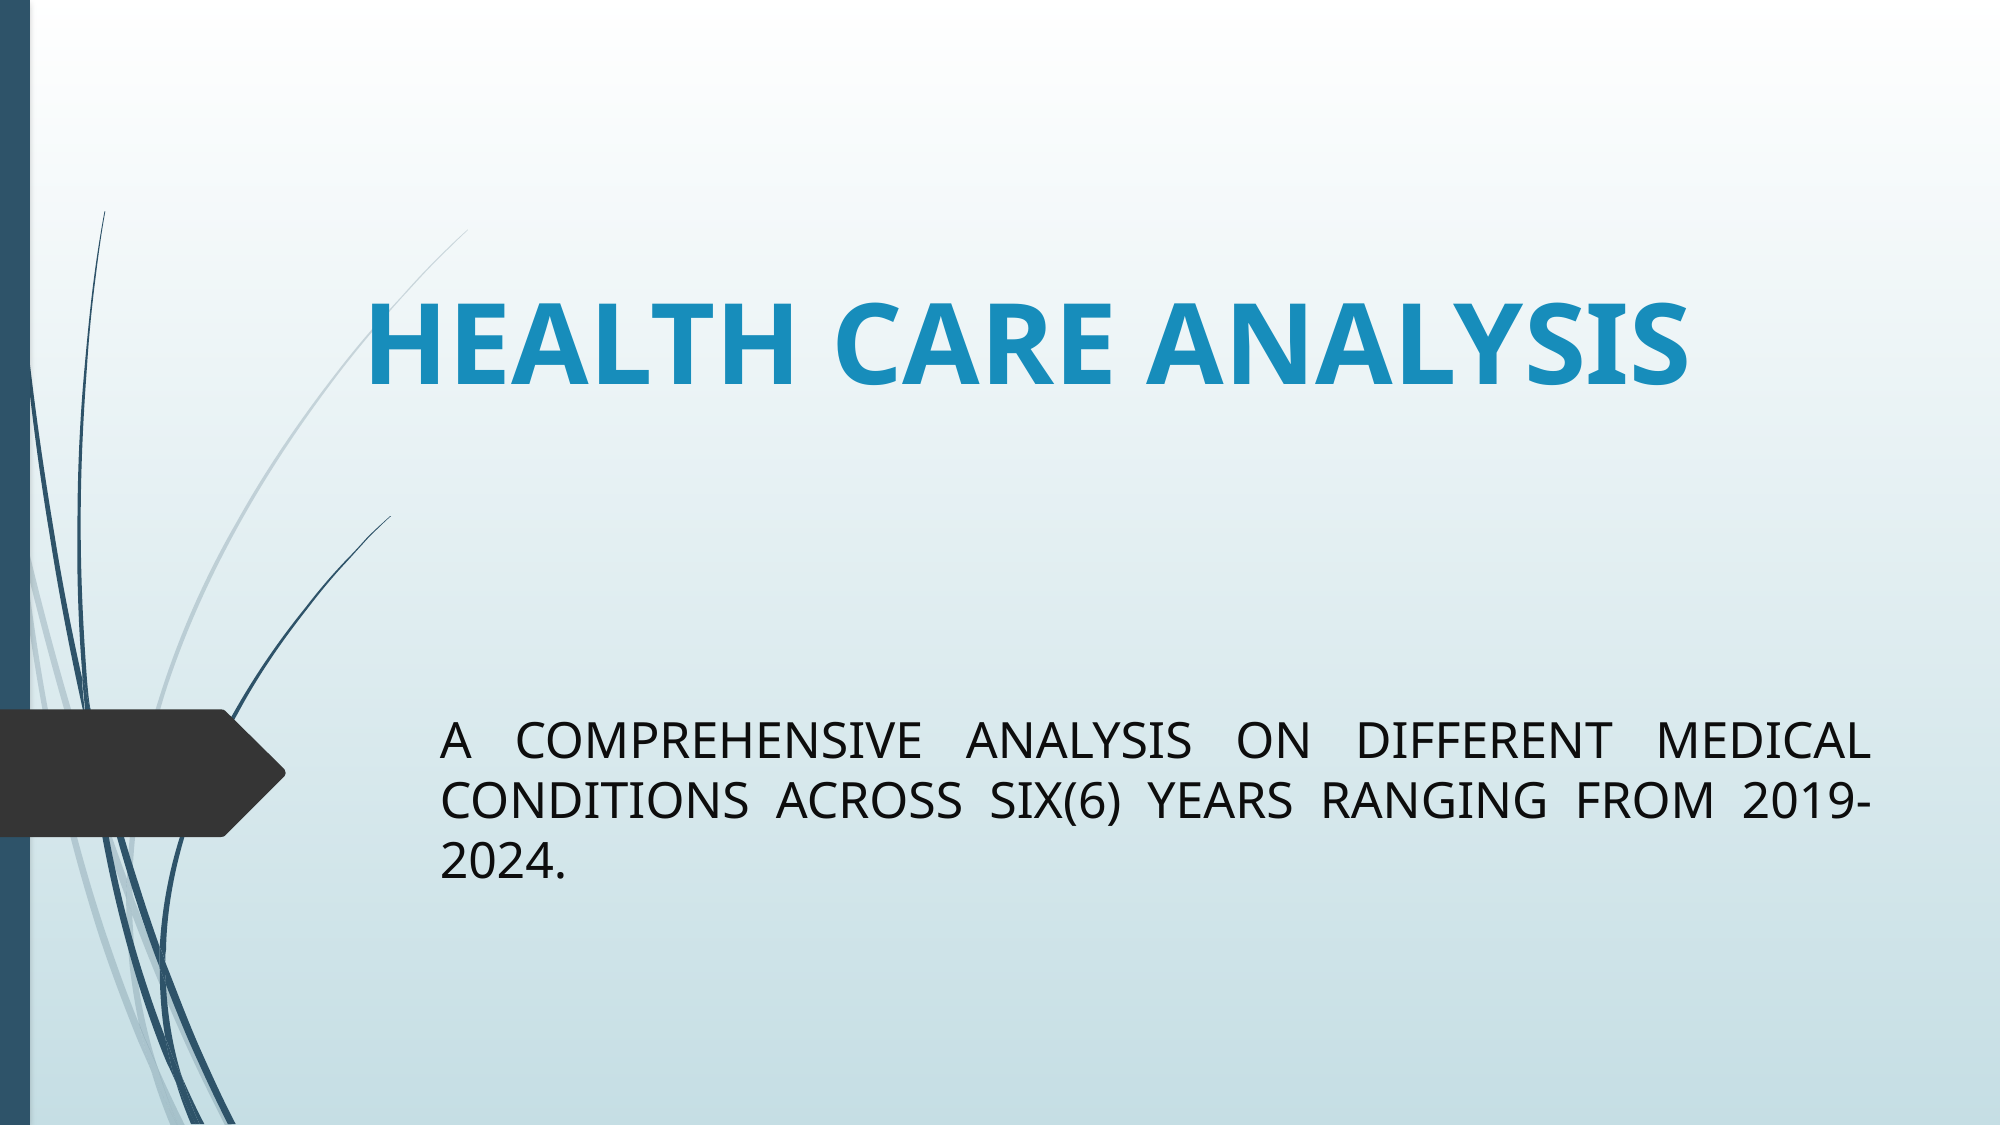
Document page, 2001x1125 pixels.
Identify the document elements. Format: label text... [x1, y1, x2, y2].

subtitle A COMPREHENSIVE ANALYSIS ON DIFFERENT MEDICAL CONDITIONS ACROSS SIX(6) YEARS RANGING FROM 2019-2024. [424, 701, 1888, 969]
title HEALTH CARE ANALYSIS [347, 239, 1825, 416]
